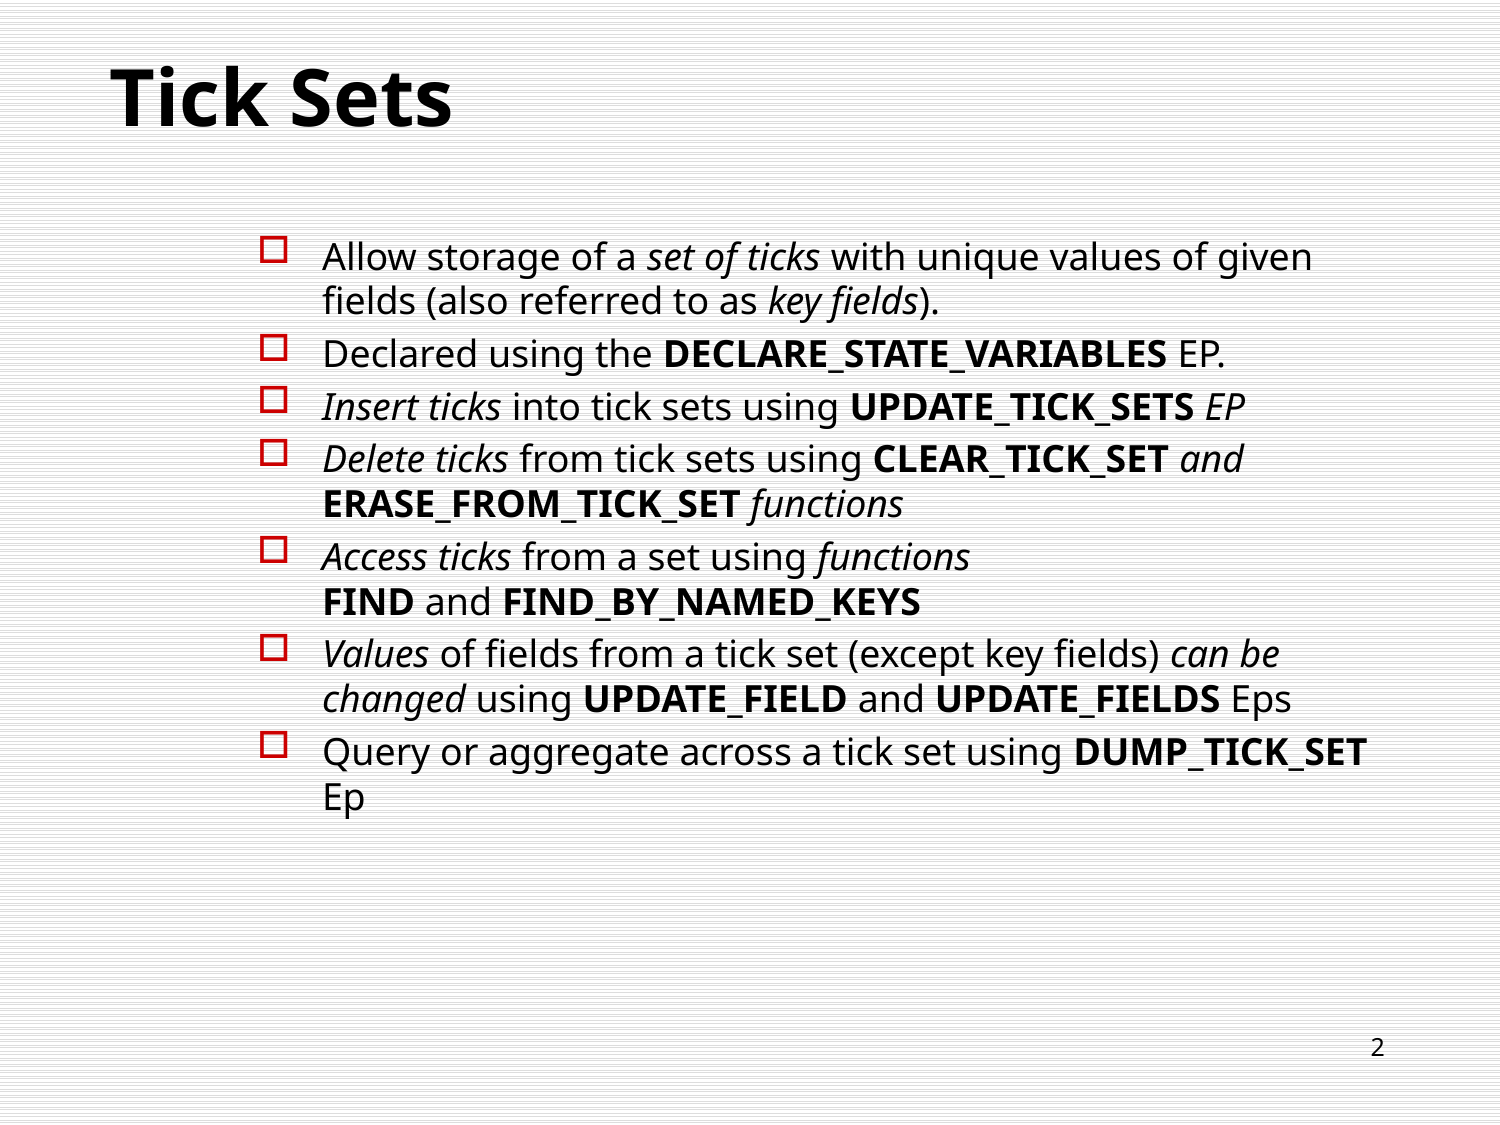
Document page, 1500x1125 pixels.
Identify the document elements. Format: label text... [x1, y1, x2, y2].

title Tick Sets [94, 50, 1407, 150]
list Allow storage of a set of ticks with unique values of given fields (also referred to as key fields). Declared using the DECLARE_STATE_VARIABLES EP. Insert ticks into tick sets using UPDATE_TICK_SETS EP Delete ticks from tick sets using CLEAR_TICK_SET and ERASE_FROM_TICK_SET functions Access ticks from a set using functions FIND and FIND_BY_NAMED_KEYS Values of fields from a tick set (except key fields) can be changed using UPDATE_FIELD and UPDATE_FIELDS Eps Query or aggregate across a tick set using DUMP_TICK_SET Ep [92, 162, 1406, 988]
picture [0, 0, 1500, 1125]
slide_number 2 [1074, 1024, 1401, 1103]
